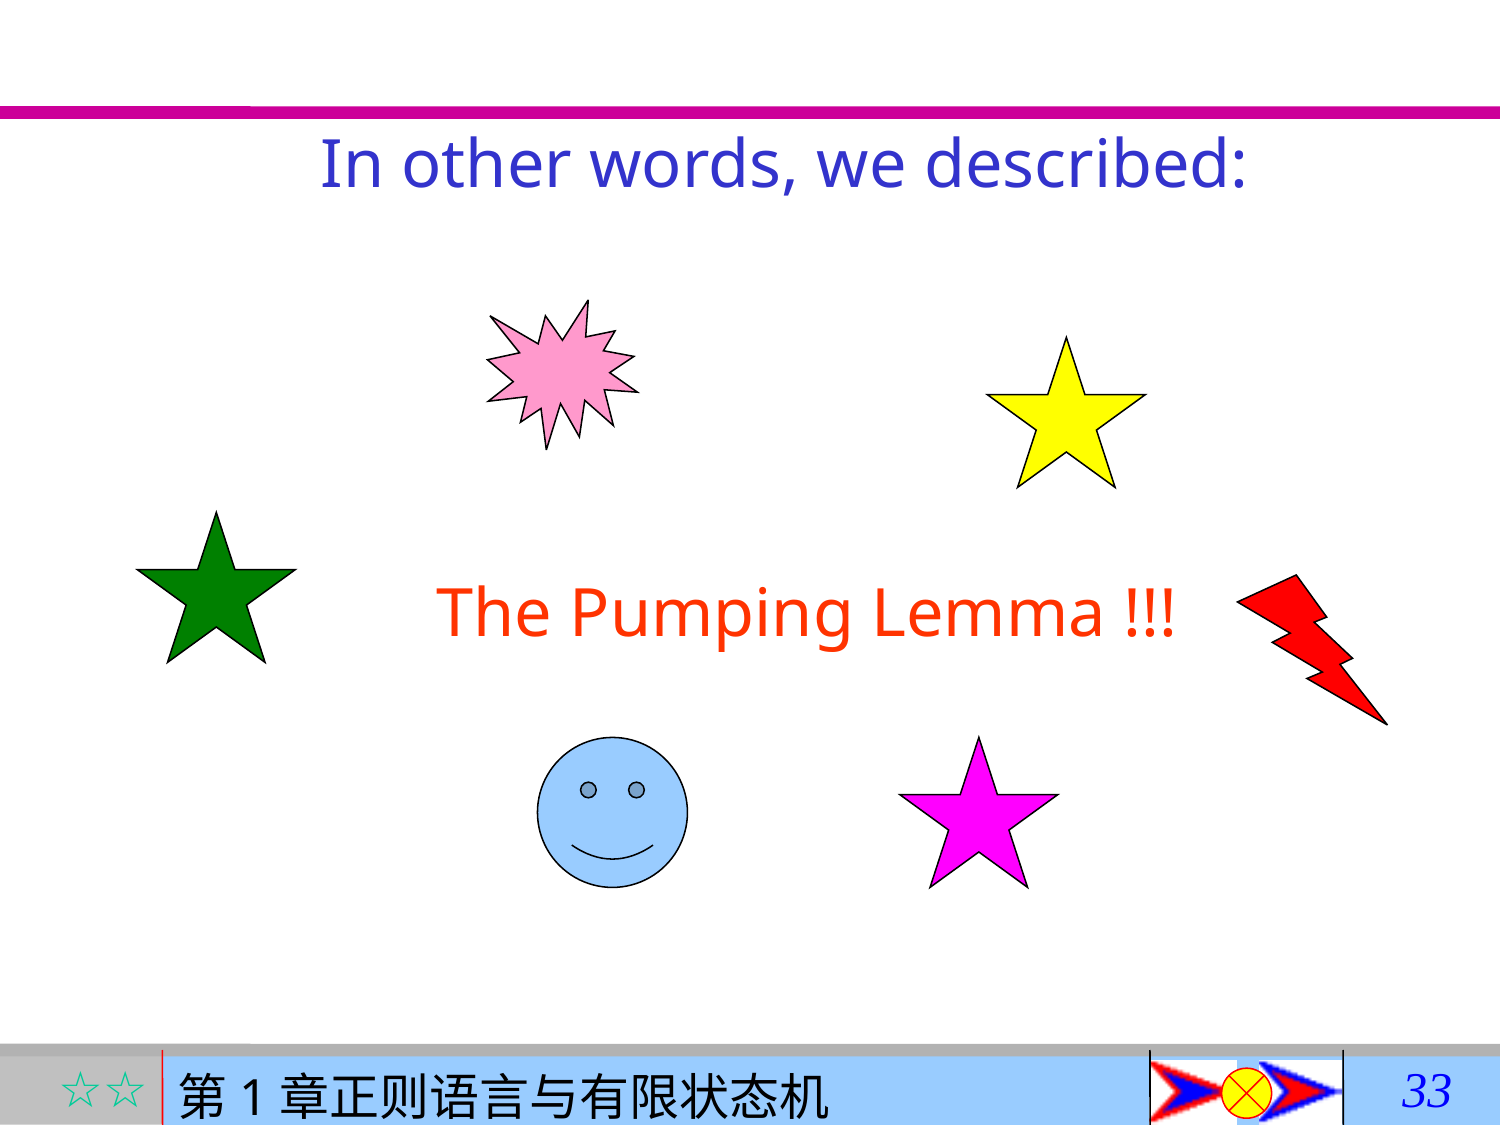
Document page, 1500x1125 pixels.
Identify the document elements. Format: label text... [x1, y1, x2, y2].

text_box [987, 337, 1146, 488]
text_box [1237, 574, 1388, 725]
text_box [487, 299, 638, 450]
text_box [899, 737, 1058, 888]
text_box In other words, we described: [305, 113, 1266, 209]
text_box [537, 737, 688, 888]
text_box The Pumping Lemma !!! [421, 562, 1194, 658]
text_box [137, 512, 296, 663]
picture [1151, 1060, 1237, 1125]
picture [1259, 1060, 1342, 1125]
